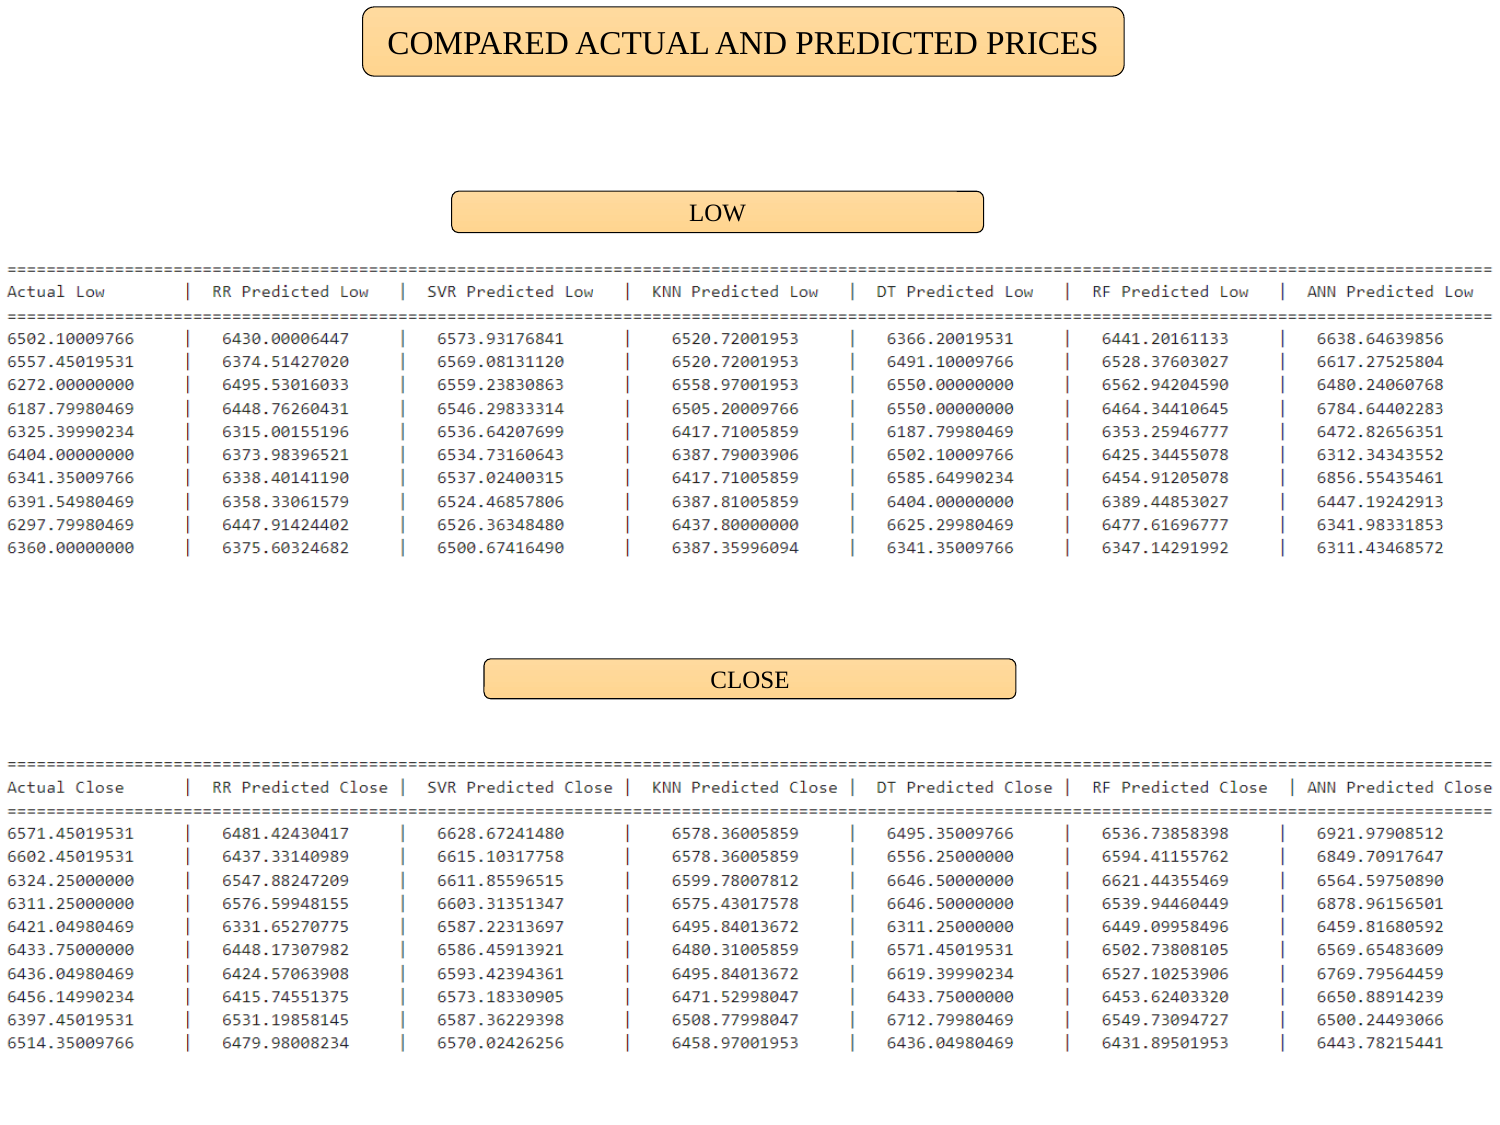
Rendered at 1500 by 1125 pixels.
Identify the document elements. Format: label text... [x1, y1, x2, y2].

text_box LOW [451, 190, 985, 234]
picture [0, 754, 1500, 1056]
picture [0, 262, 1500, 563]
text_box CLOSE [483, 658, 1017, 700]
text_box COMPARED ACTUAL AND PREDICTED PRICES [362, 6, 1125, 77]
